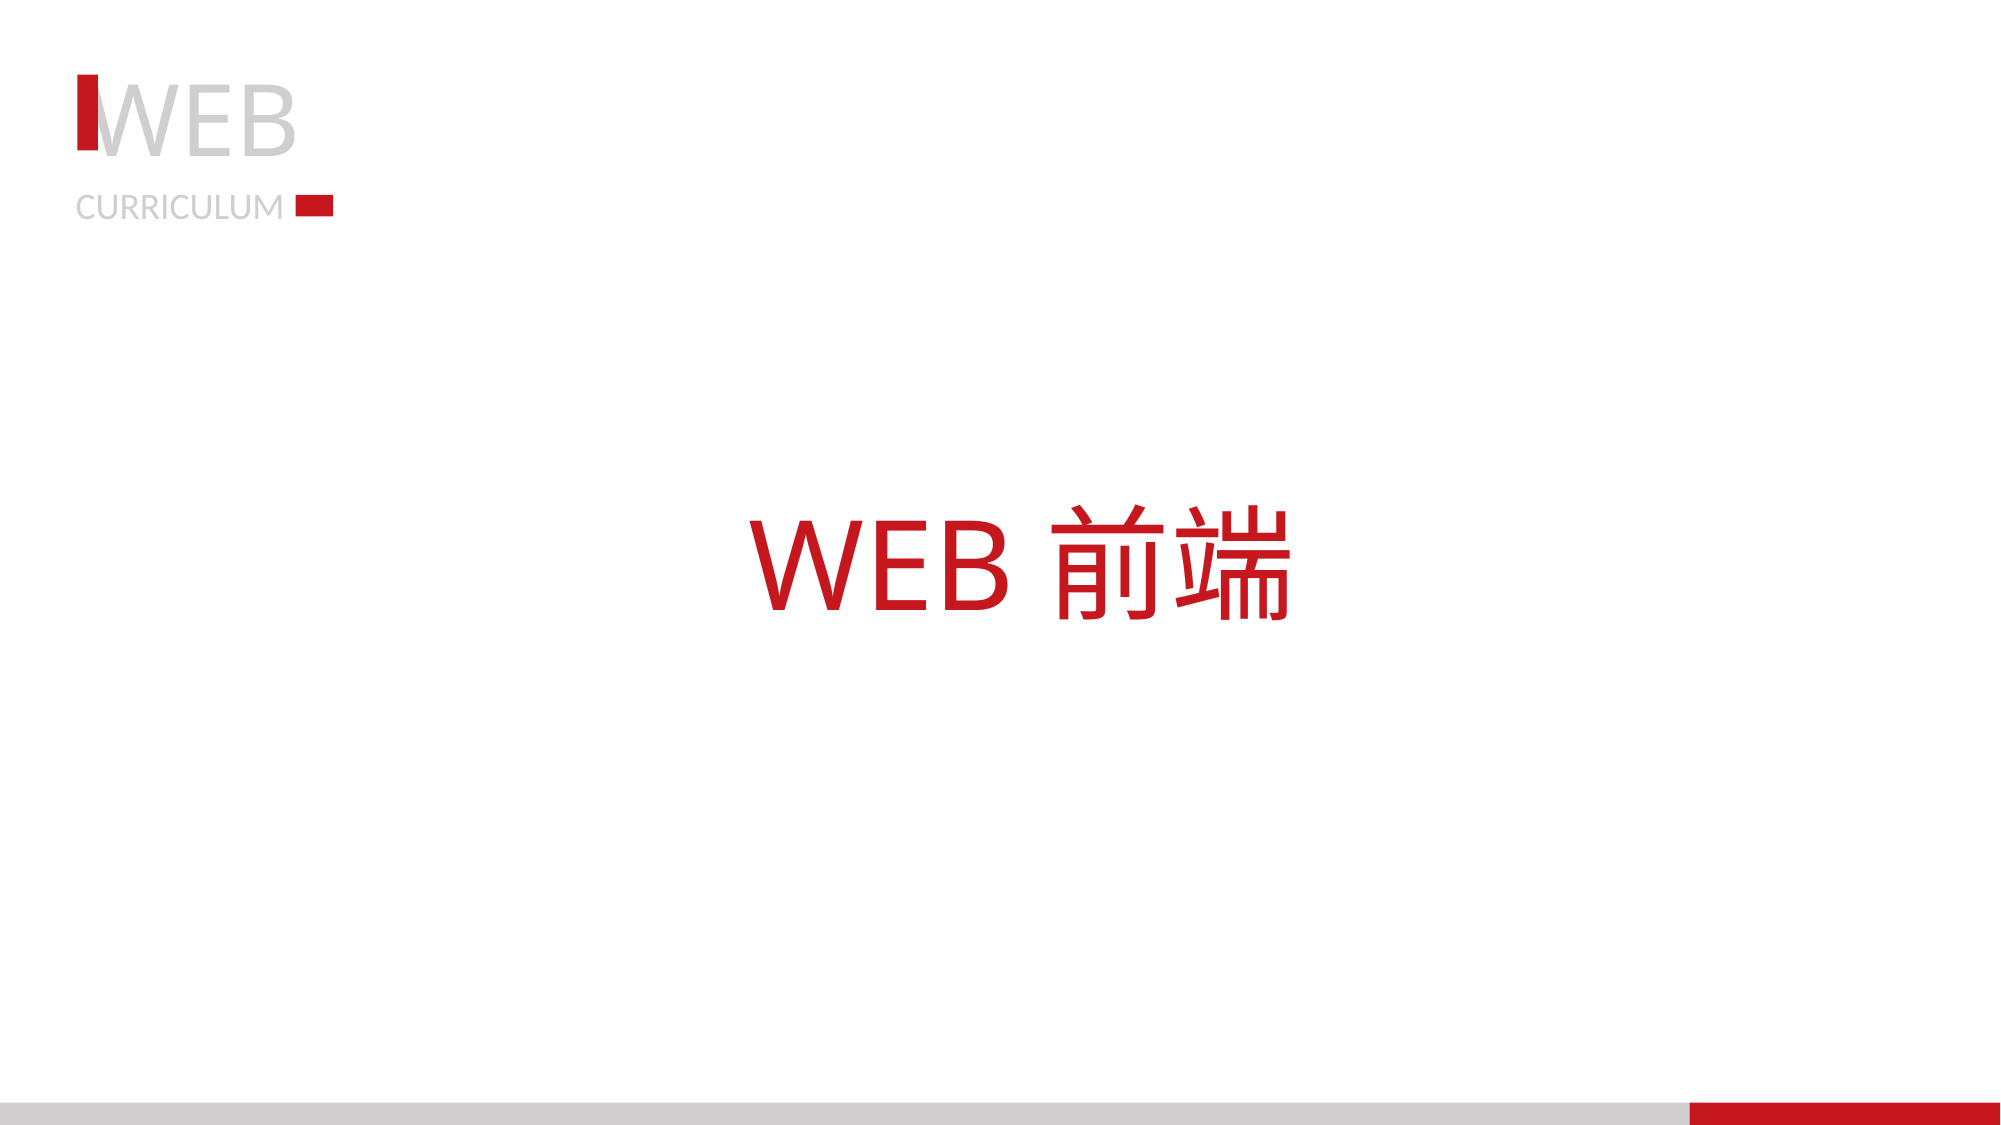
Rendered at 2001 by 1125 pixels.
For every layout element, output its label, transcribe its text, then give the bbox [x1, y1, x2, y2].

title WEB前端 [271, 269, 1772, 763]
